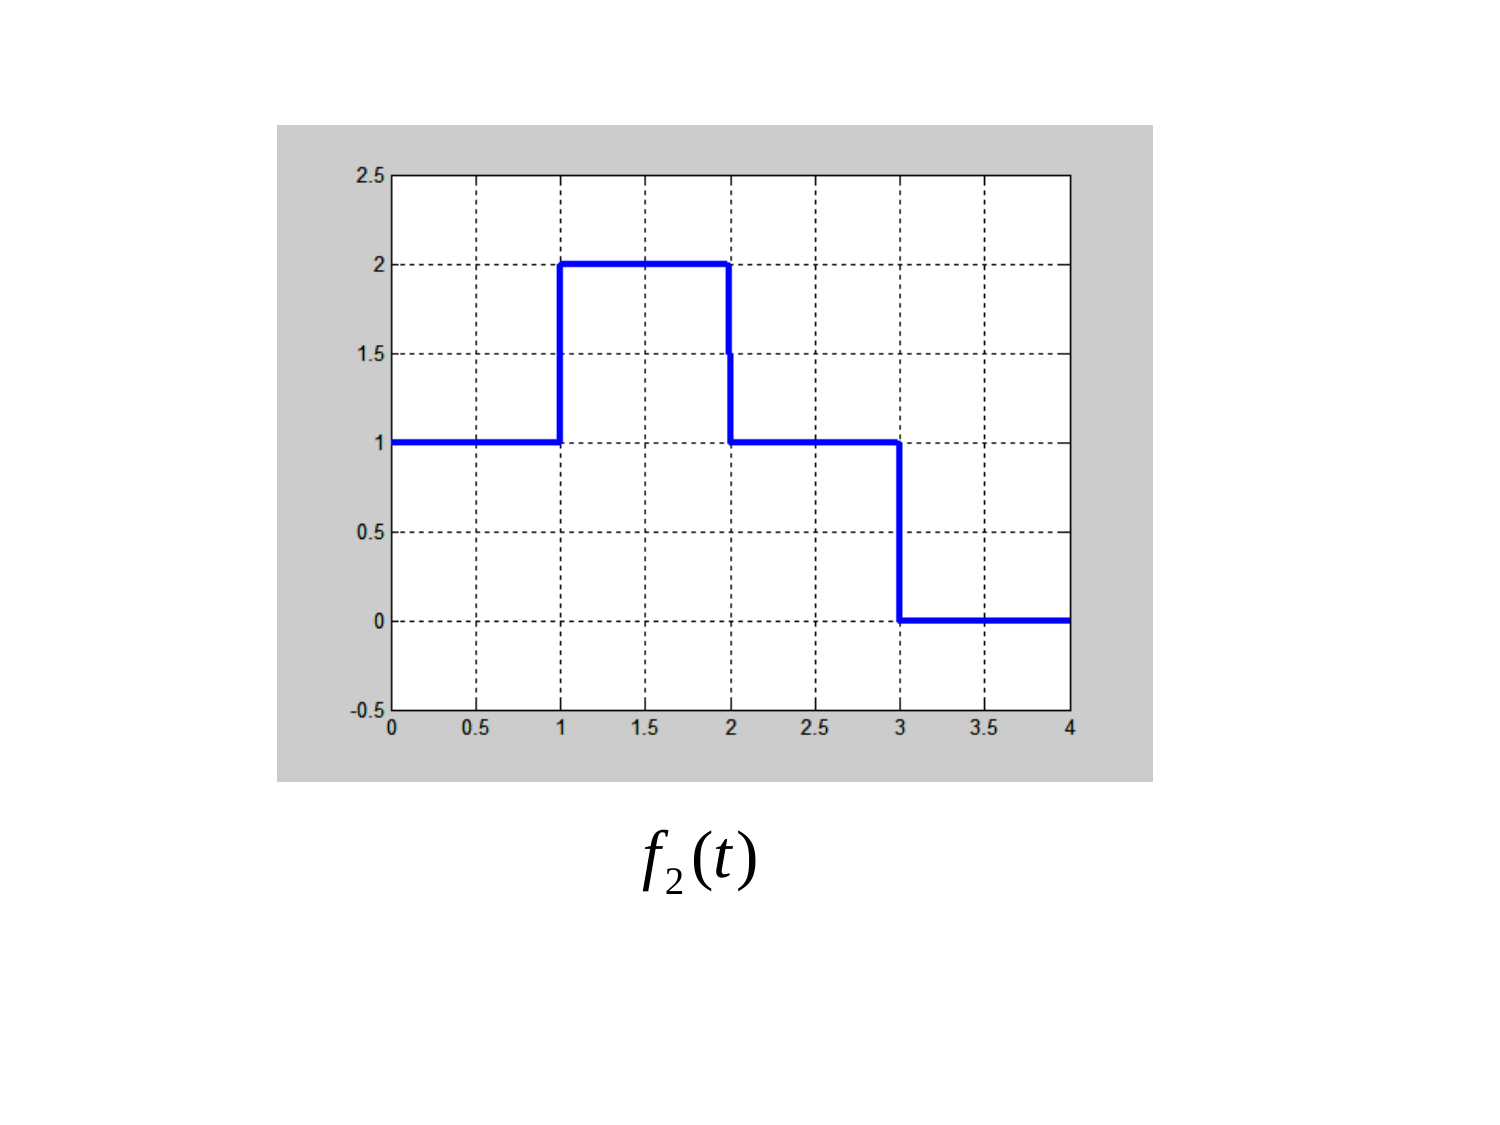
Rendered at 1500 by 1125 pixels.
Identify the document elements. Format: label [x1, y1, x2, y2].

picture [277, 125, 1153, 782]
list [619, 810, 772, 912]
